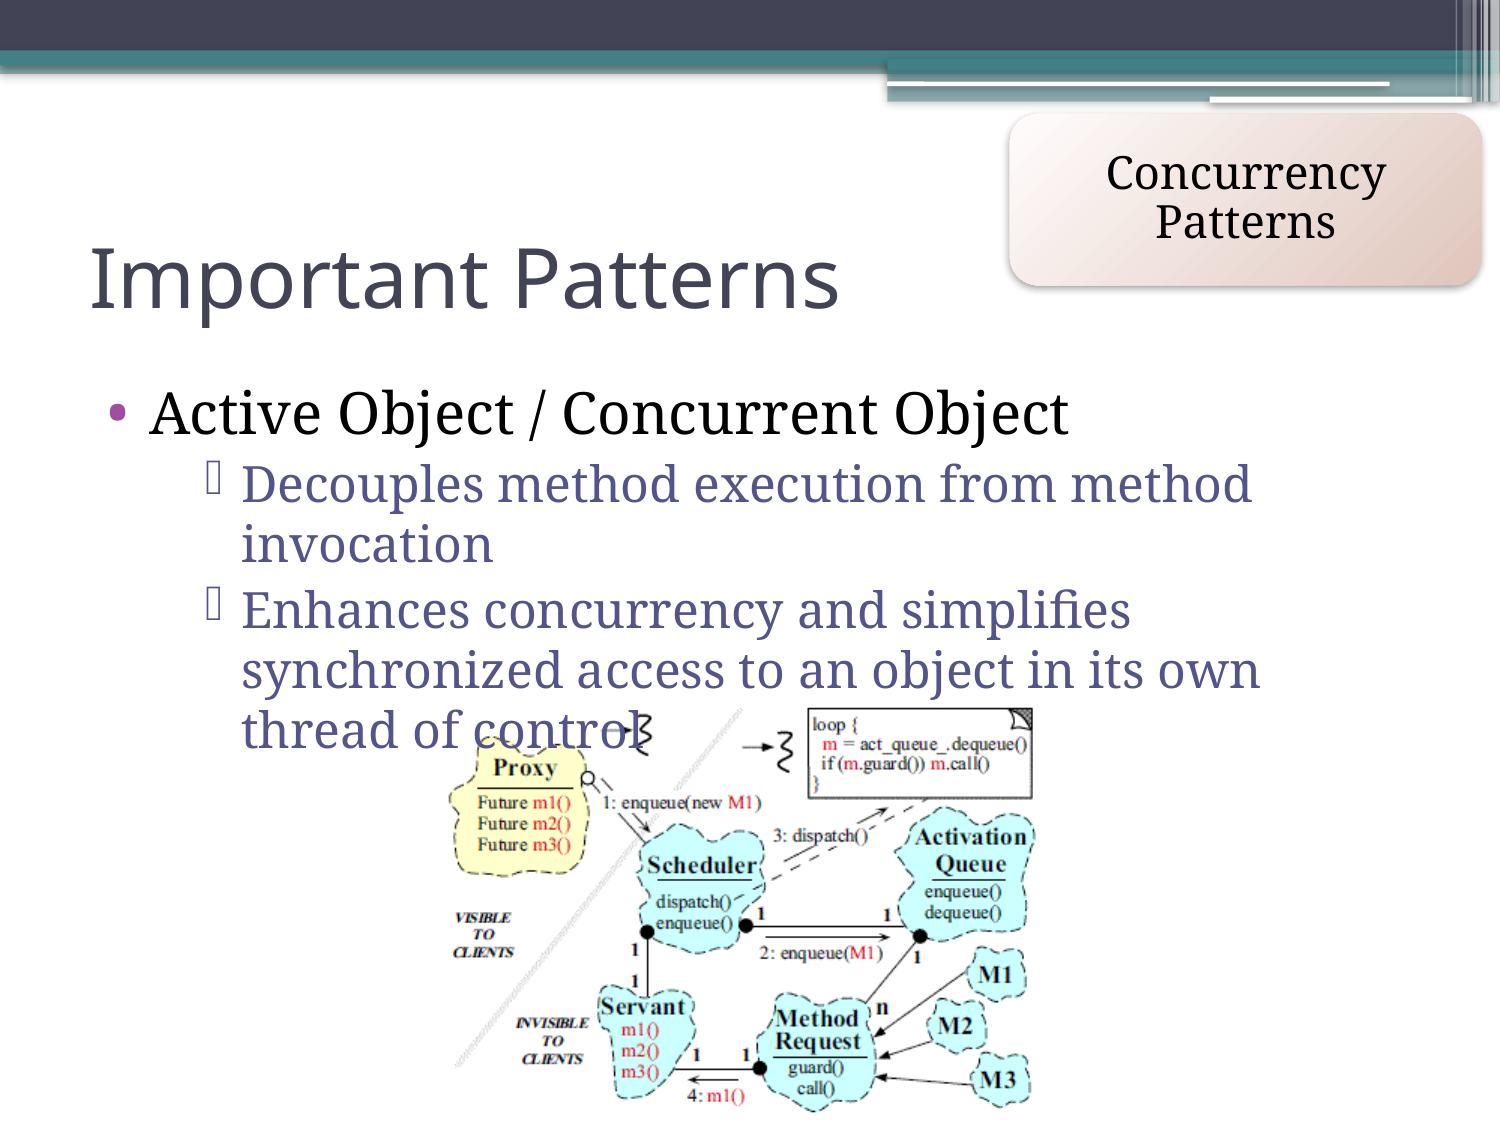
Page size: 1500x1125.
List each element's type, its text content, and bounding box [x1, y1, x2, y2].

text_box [1009, 113, 1483, 286]
picture [418, 644, 1081, 1125]
title Important Patterns [75, 187, 1425, 363]
list Active Object / Concurrent Object Decouples method execution from method invocation Enhances concurrency and simplifies synchronized access to an object in its own thread of control [75, 368, 1424, 1079]
